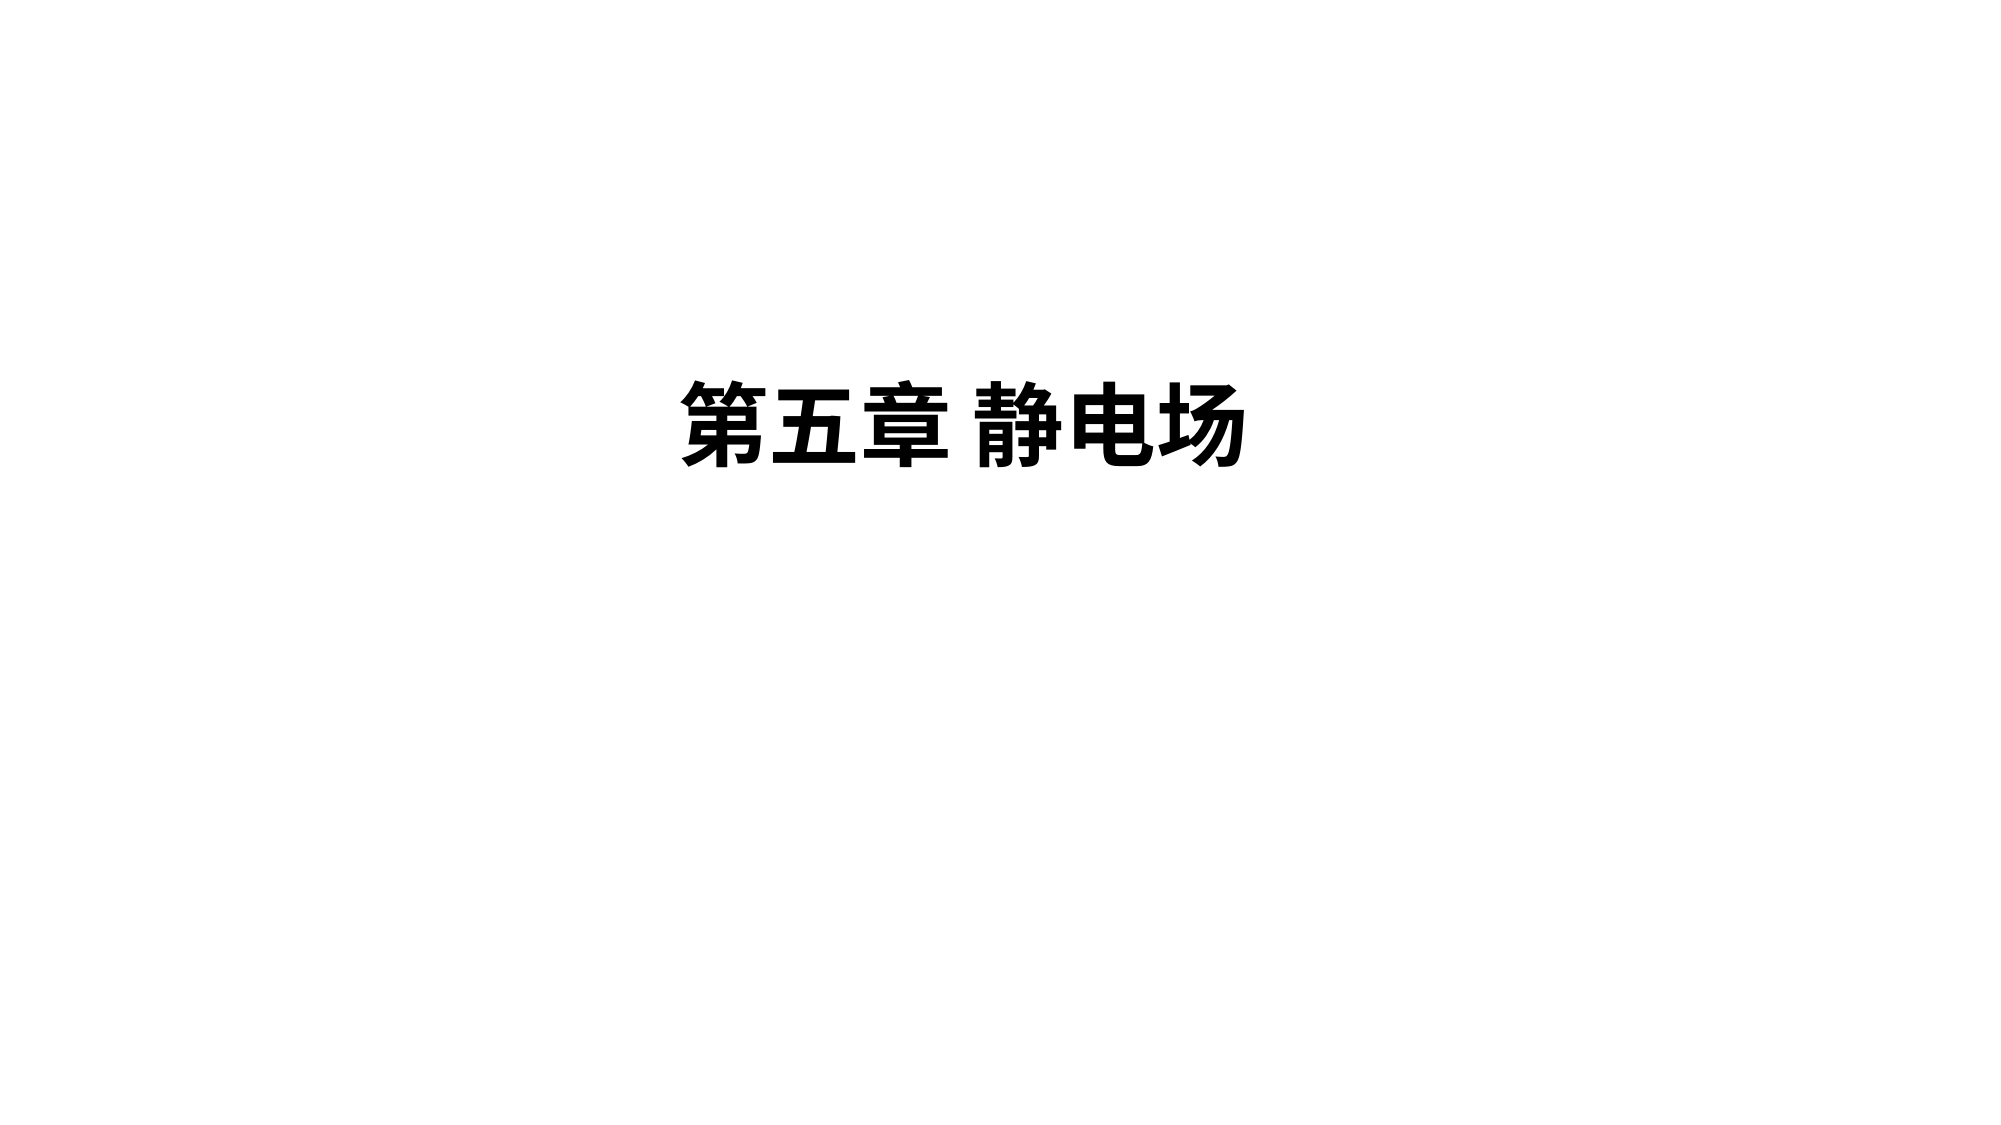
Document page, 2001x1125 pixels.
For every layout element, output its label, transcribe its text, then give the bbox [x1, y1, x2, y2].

title 第五章 静电场 [212, 95, 1713, 488]
